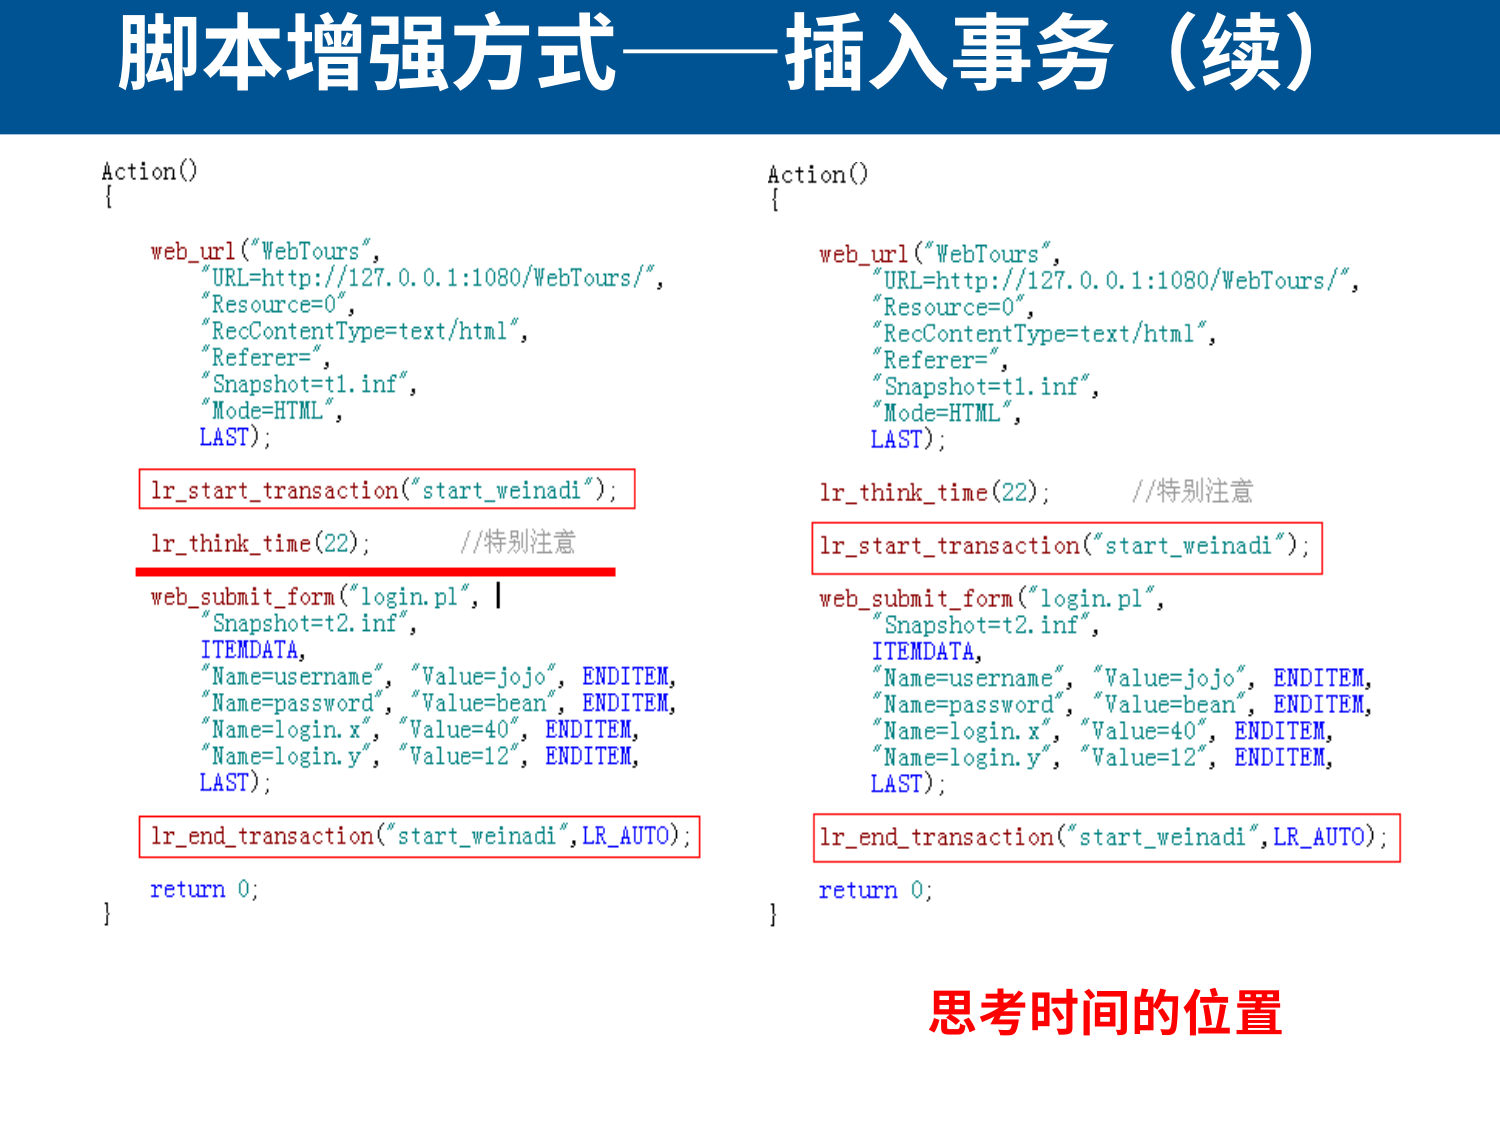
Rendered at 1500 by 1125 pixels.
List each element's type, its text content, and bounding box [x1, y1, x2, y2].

title 脚本增强方式——插入事务（续） [2, 0, 1483, 135]
picture [768, 162, 1411, 932]
text_box 思考时间的位置 [912, 974, 1300, 1050]
picture [102, 156, 730, 940]
